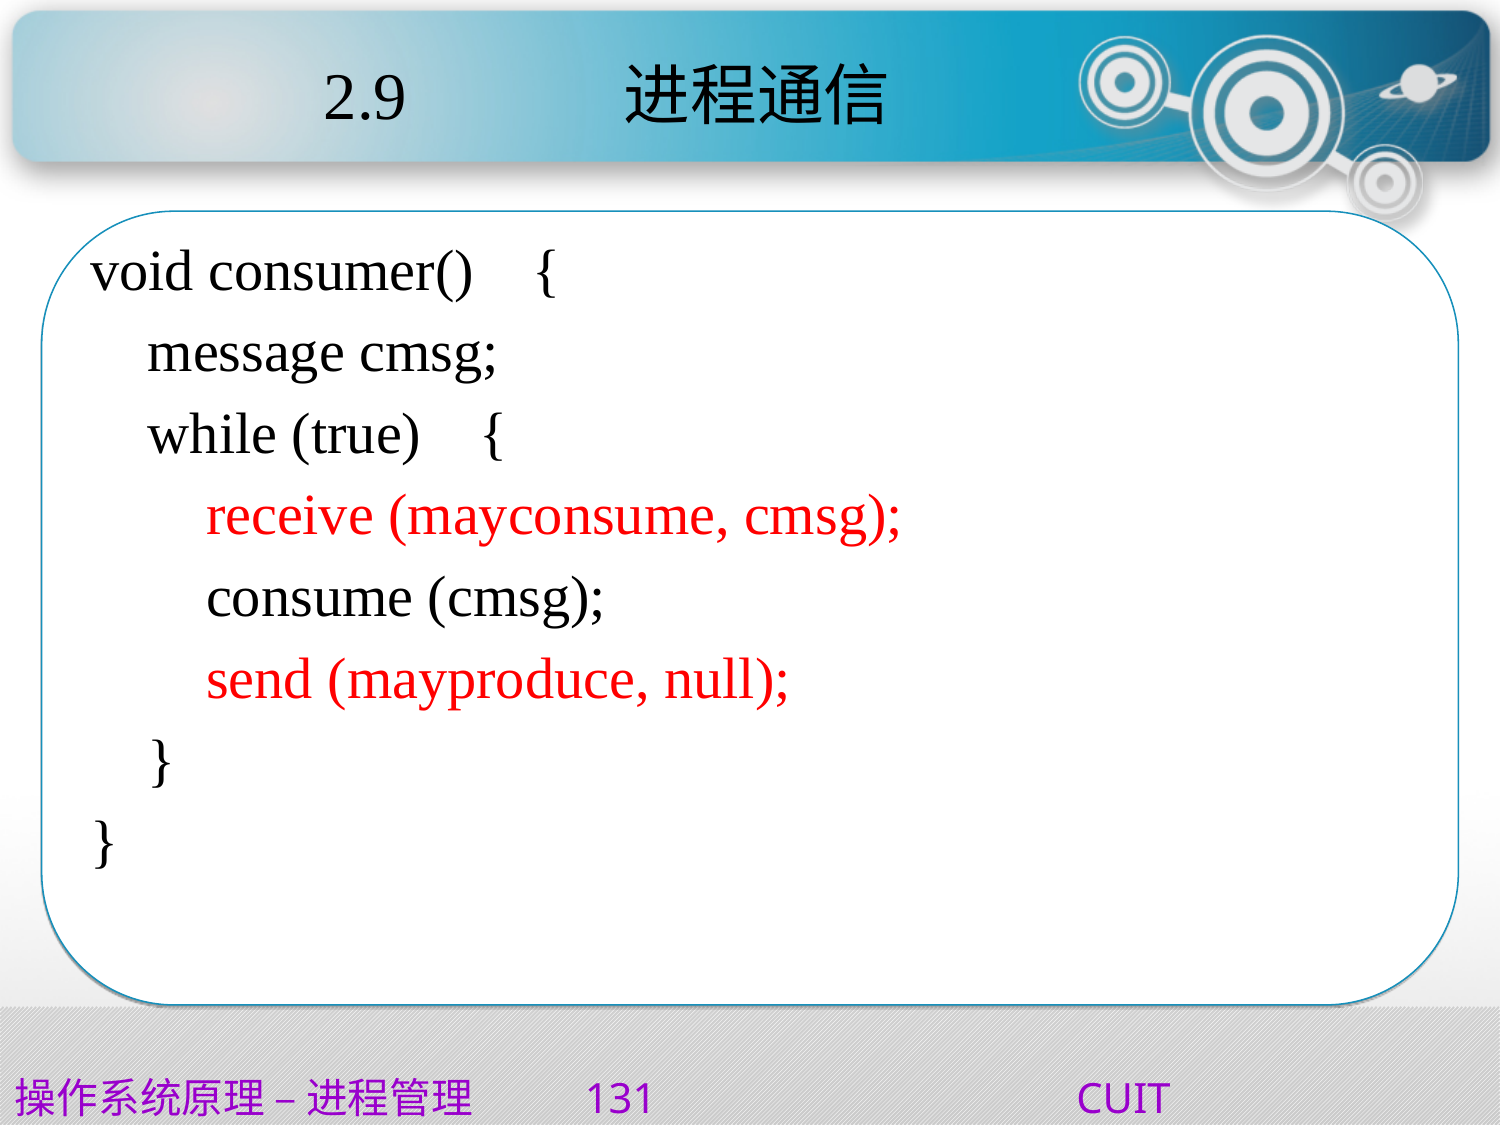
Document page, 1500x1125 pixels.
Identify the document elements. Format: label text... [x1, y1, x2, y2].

picture [0, 0, 1500, 1006]
title 2.9 进程通信 [75, 45, 1140, 233]
list void consumer() { message cmsg; while (true) { receive (mayconsume, cmsg); consume (cmsg); send (mayproduce, null); } } [75, 224, 1425, 1005]
